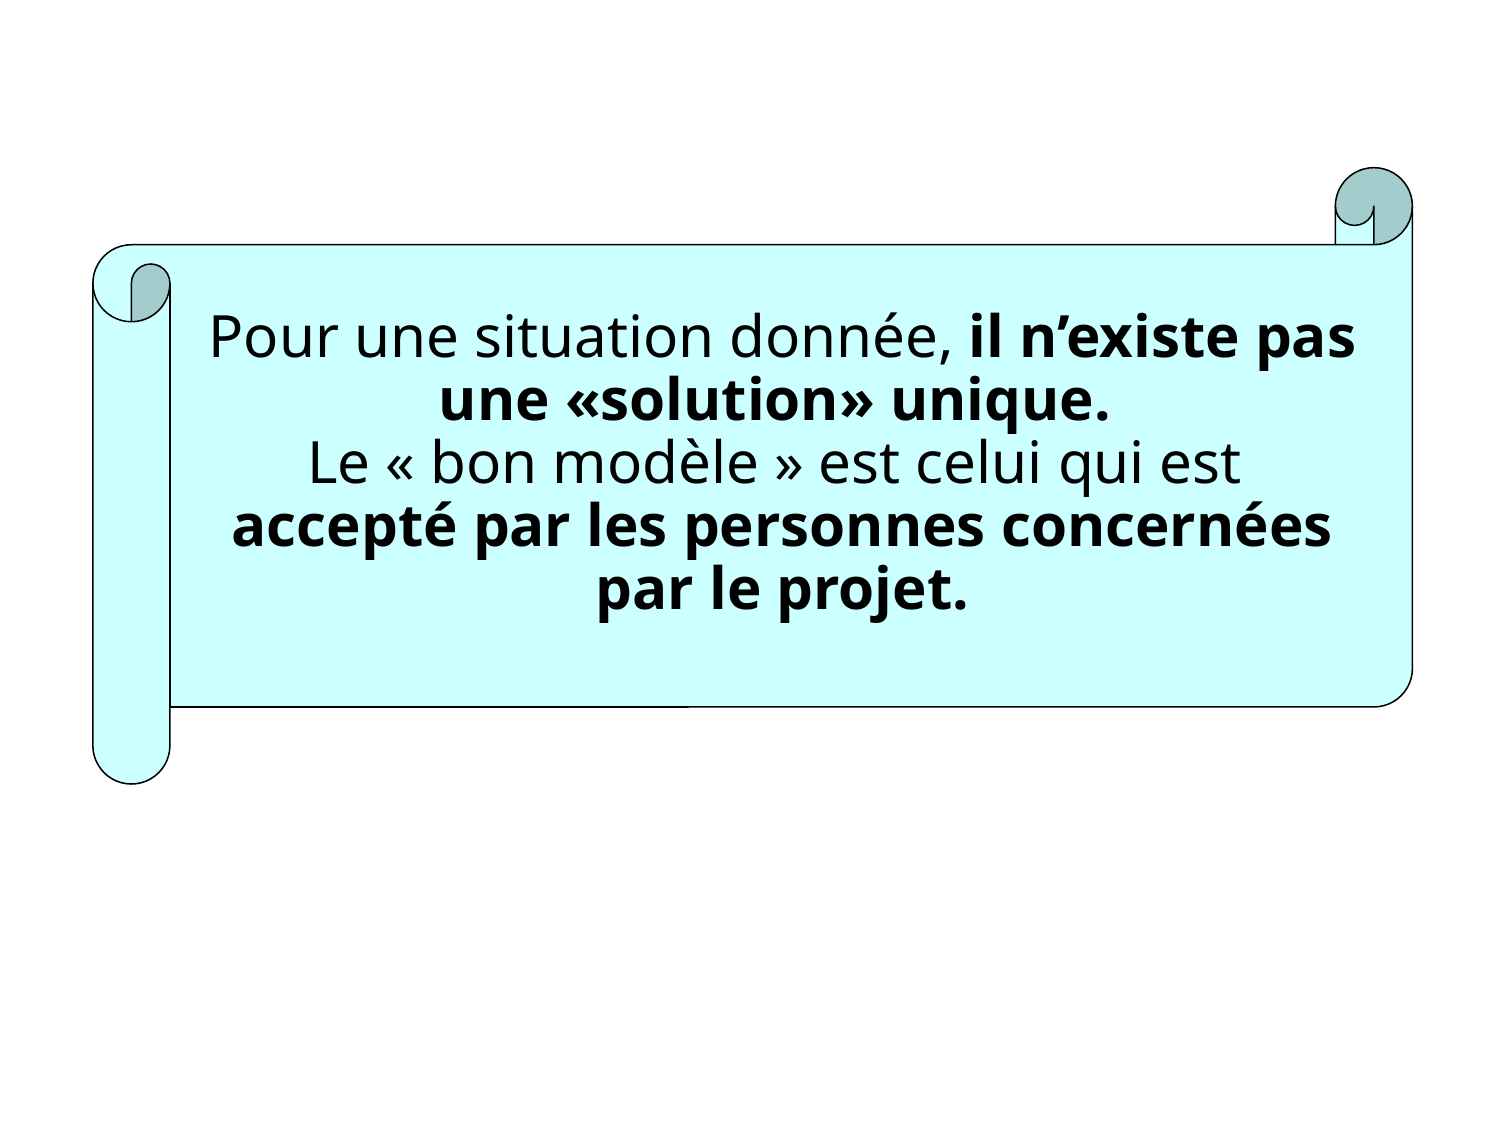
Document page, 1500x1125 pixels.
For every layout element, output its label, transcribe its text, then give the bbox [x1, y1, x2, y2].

text_box Pour une situation donnée, il n’existe pas une «solution» unique. Le « bon modèle » est celui qui est accepté par les personnes concernées par le projet. [185, 299, 1379, 799]
text_box [92, 167, 1413, 785]
